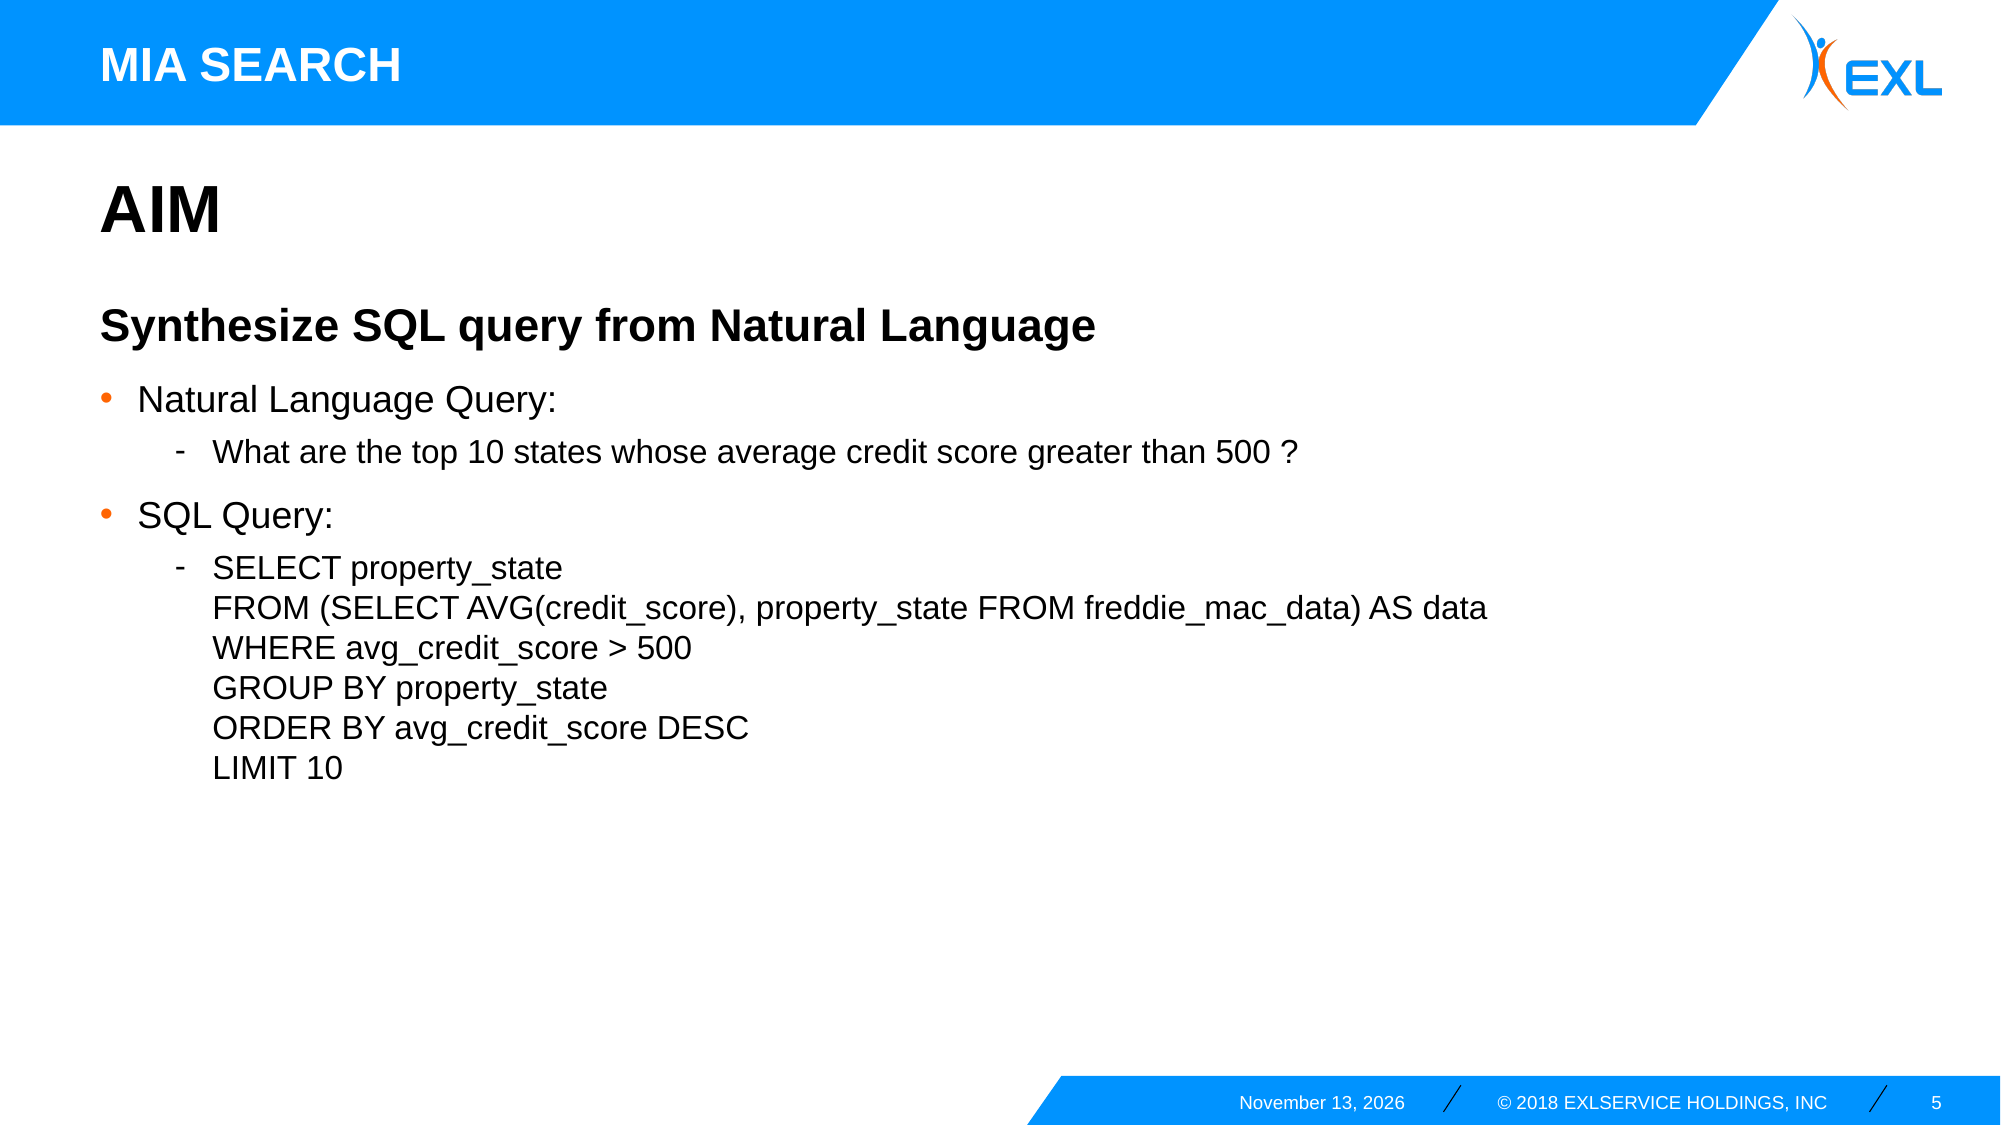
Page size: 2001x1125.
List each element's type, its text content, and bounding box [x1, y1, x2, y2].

list MIA SEARCH [99, 14, 1679, 111]
picture [1791, 14, 1942, 111]
list Natural Language Query: What are the top 10 states whose average credit score greater than 500 ? SQL Query: SELECT property_state FROM (SELECT AVG(credit_score), property_state FROM freddie_mac_data) AS data WHERE avg_credit_score > 500 GROUP BY property_state ORDER BY avg_credit_score DESC LIMIT 10 [99, 375, 1900, 1050]
title AIM [99, 151, 1900, 270]
list Synthesize SQL query from Natural Language [99, 270, 1900, 375]
